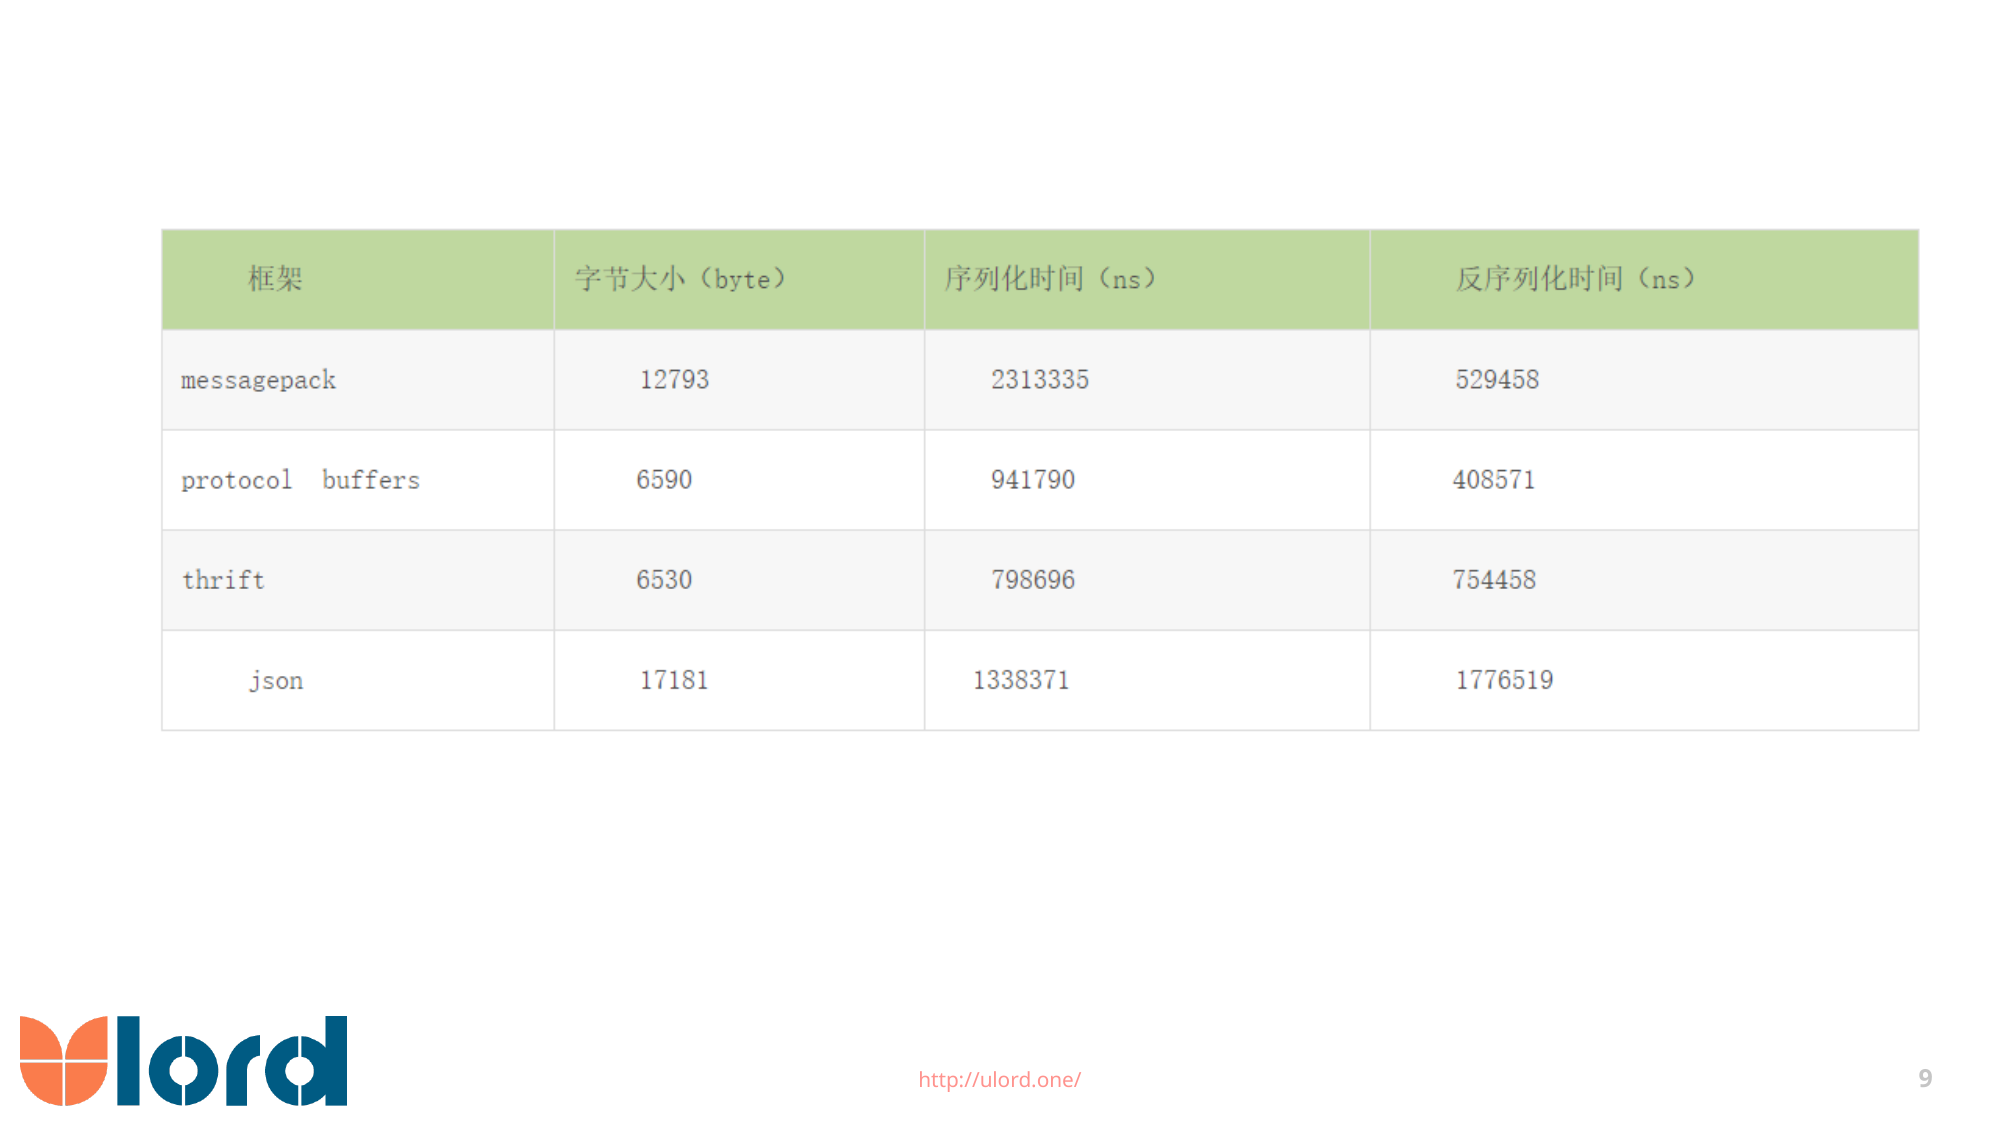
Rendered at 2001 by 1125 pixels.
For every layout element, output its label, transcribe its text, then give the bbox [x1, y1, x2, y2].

picture [20, 1016, 347, 1107]
slide_number 9 [1475, 1049, 1948, 1110]
footer http://ulord.one/ [662, 1049, 1338, 1110]
picture [138, 215, 1948, 758]
